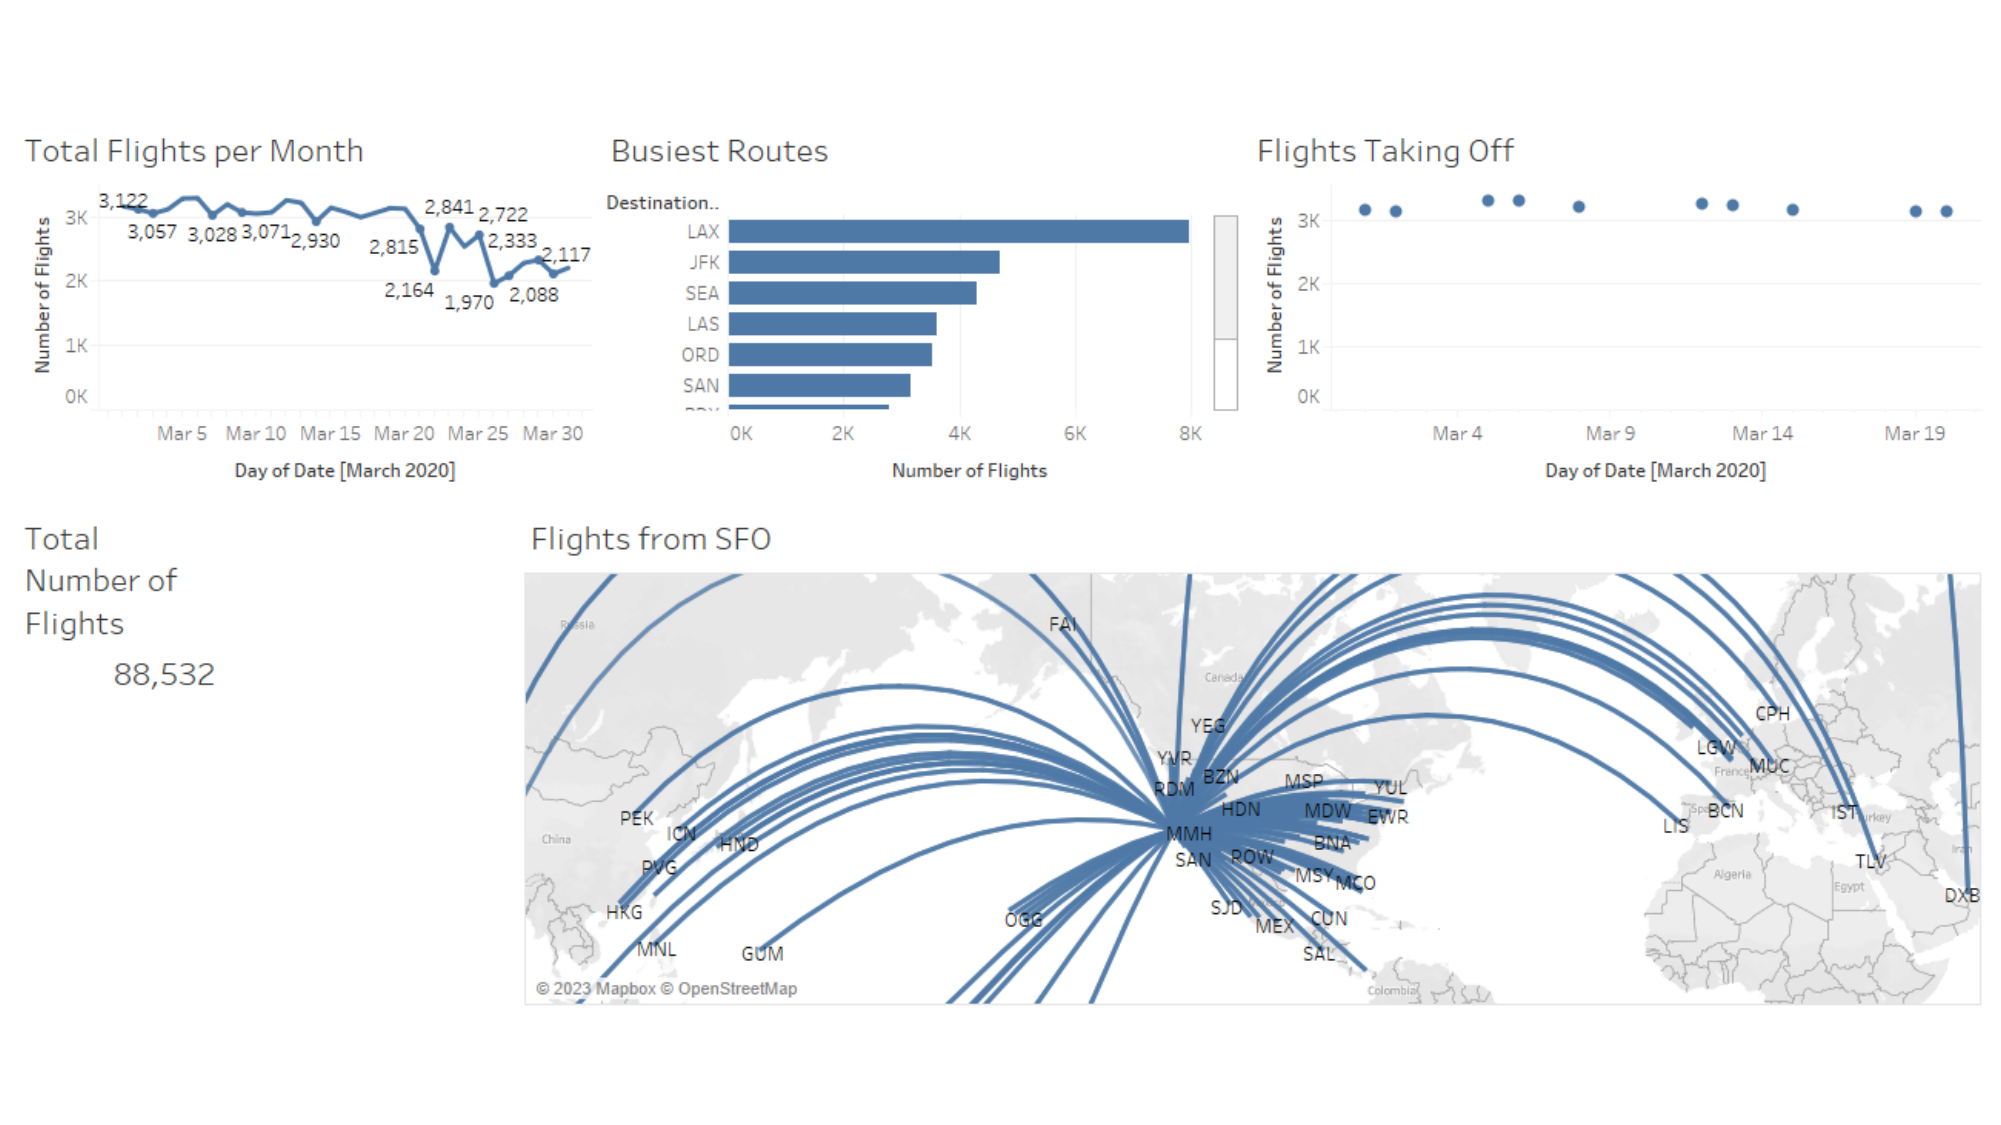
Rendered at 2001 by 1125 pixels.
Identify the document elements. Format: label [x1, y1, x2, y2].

picture [0, 100, 2000, 1025]
